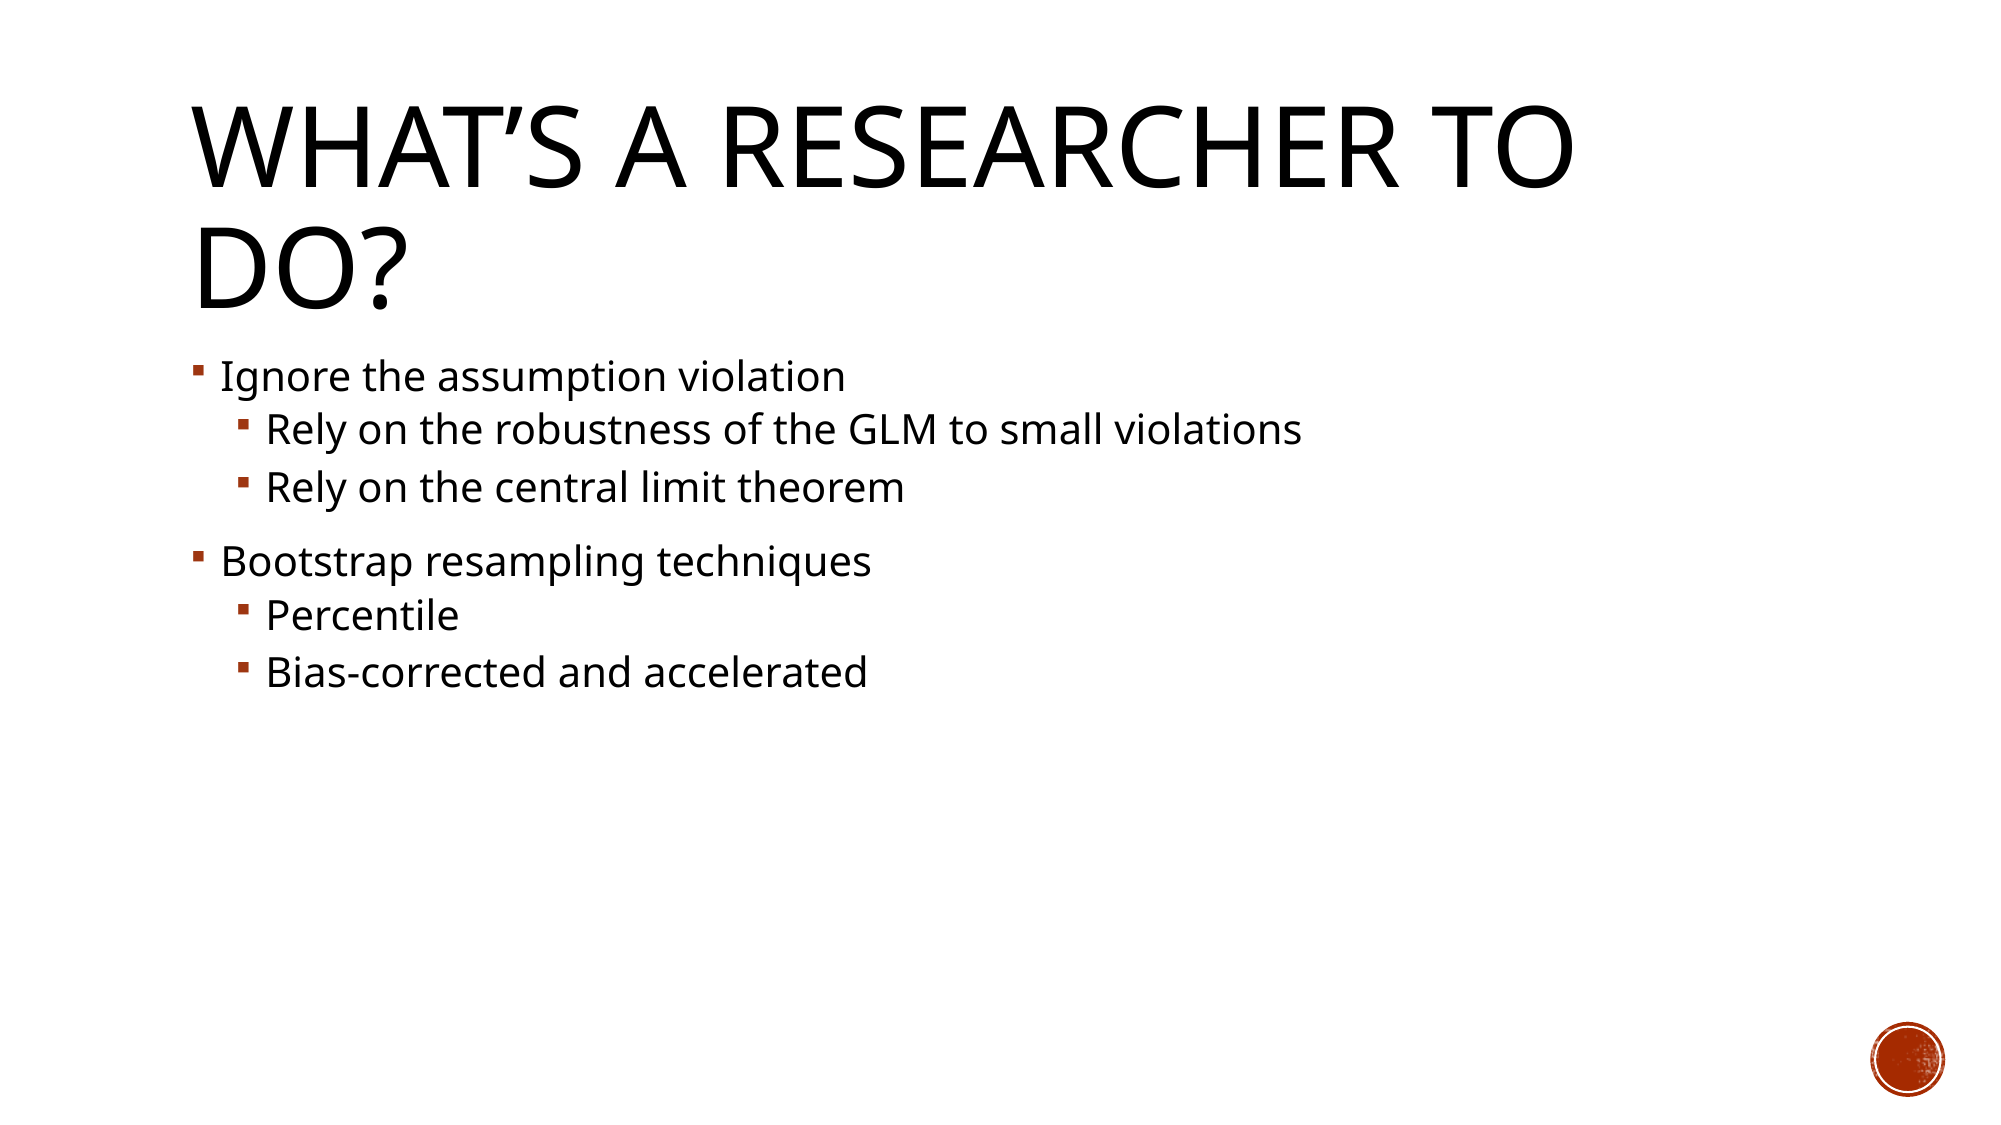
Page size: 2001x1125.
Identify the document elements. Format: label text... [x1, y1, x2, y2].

title WHAT’S A RESEARCHER TO DO? [175, 79, 1826, 344]
list Ignore the assumption violation Rely on the robustness of the GLM to small violations Rely on the central limit theorem Bootstrap resampling techniques Percentile Bias-corrected and accelerated [175, 348, 1826, 1013]
